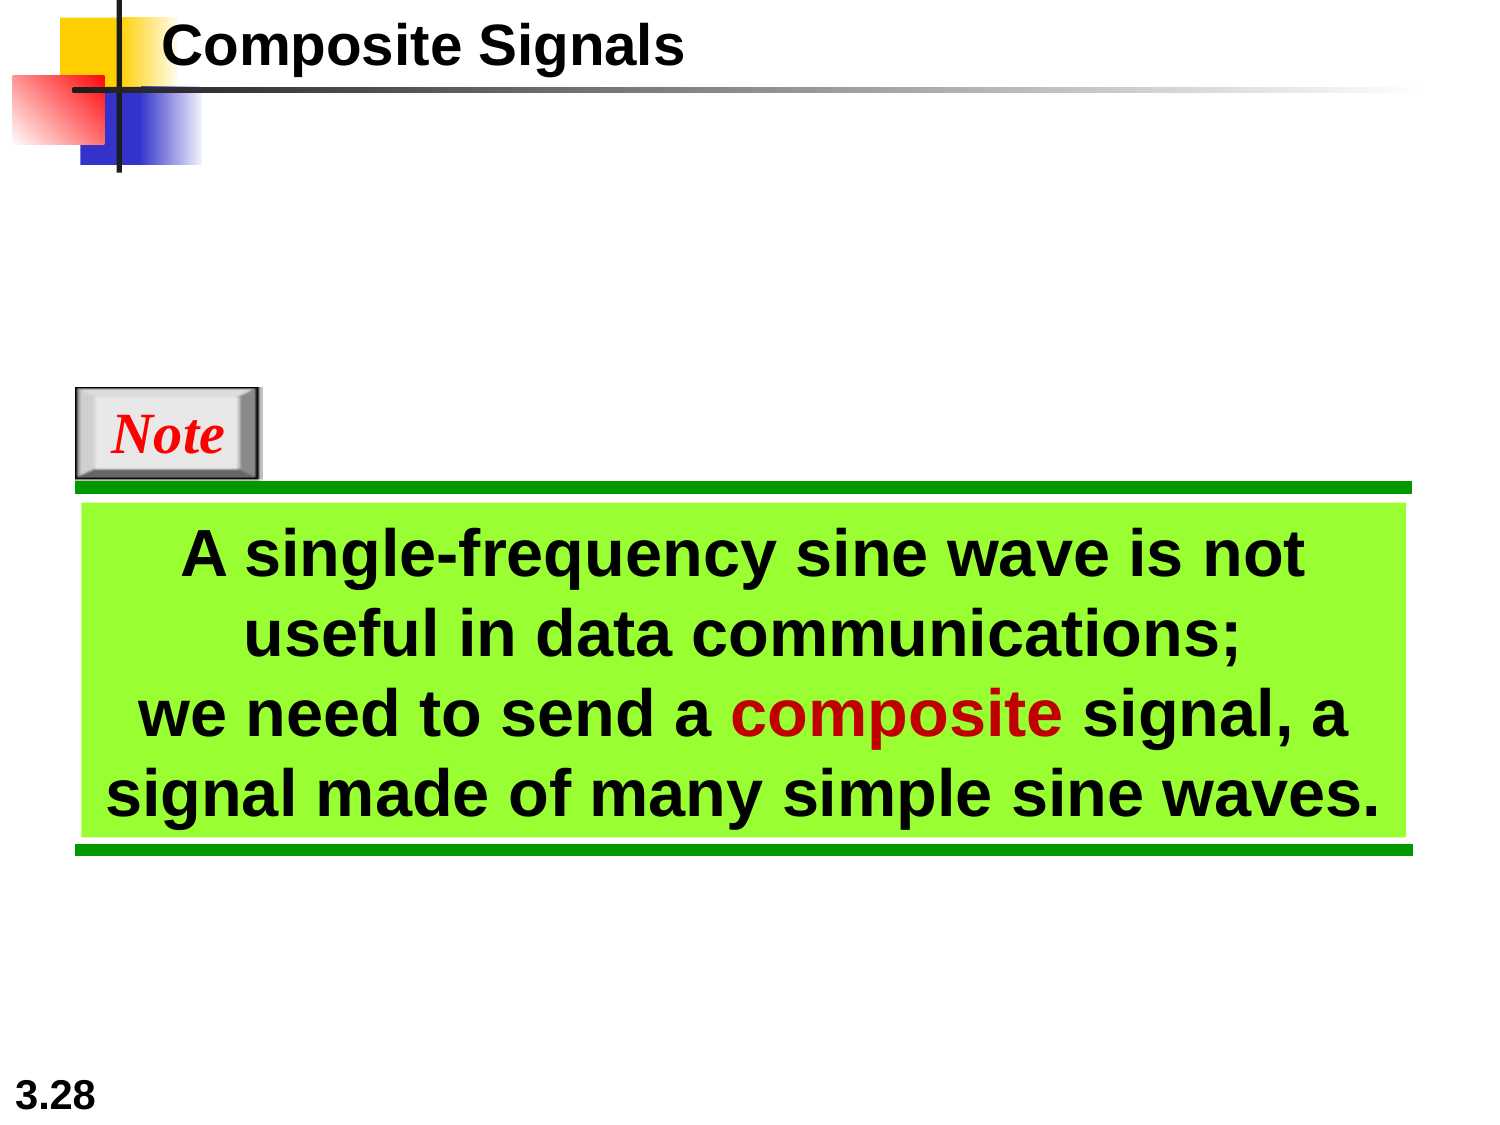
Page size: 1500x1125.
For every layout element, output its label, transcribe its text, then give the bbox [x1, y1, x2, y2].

text_box [80, 93, 116, 165]
text_box [122, 93, 141, 165]
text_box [74, 387, 263, 481]
text_box [60, 17, 116, 86]
text_box [12, 75, 105, 145]
text_box [116, 93, 122, 173]
text_box [141, 93, 202, 165]
text_box 3.28 [0, 1049, 313, 1125]
text_box [72, 87, 1423, 93]
text_box Composite Signals [146, 0, 816, 85]
text_box [116, 0, 122, 87]
text_box [122, 17, 177, 86]
text_box A single-frequency sine wave is not useful in data communications; we need to send a composite signal, a signal made of many simple sine waves. [81, 502, 1407, 838]
